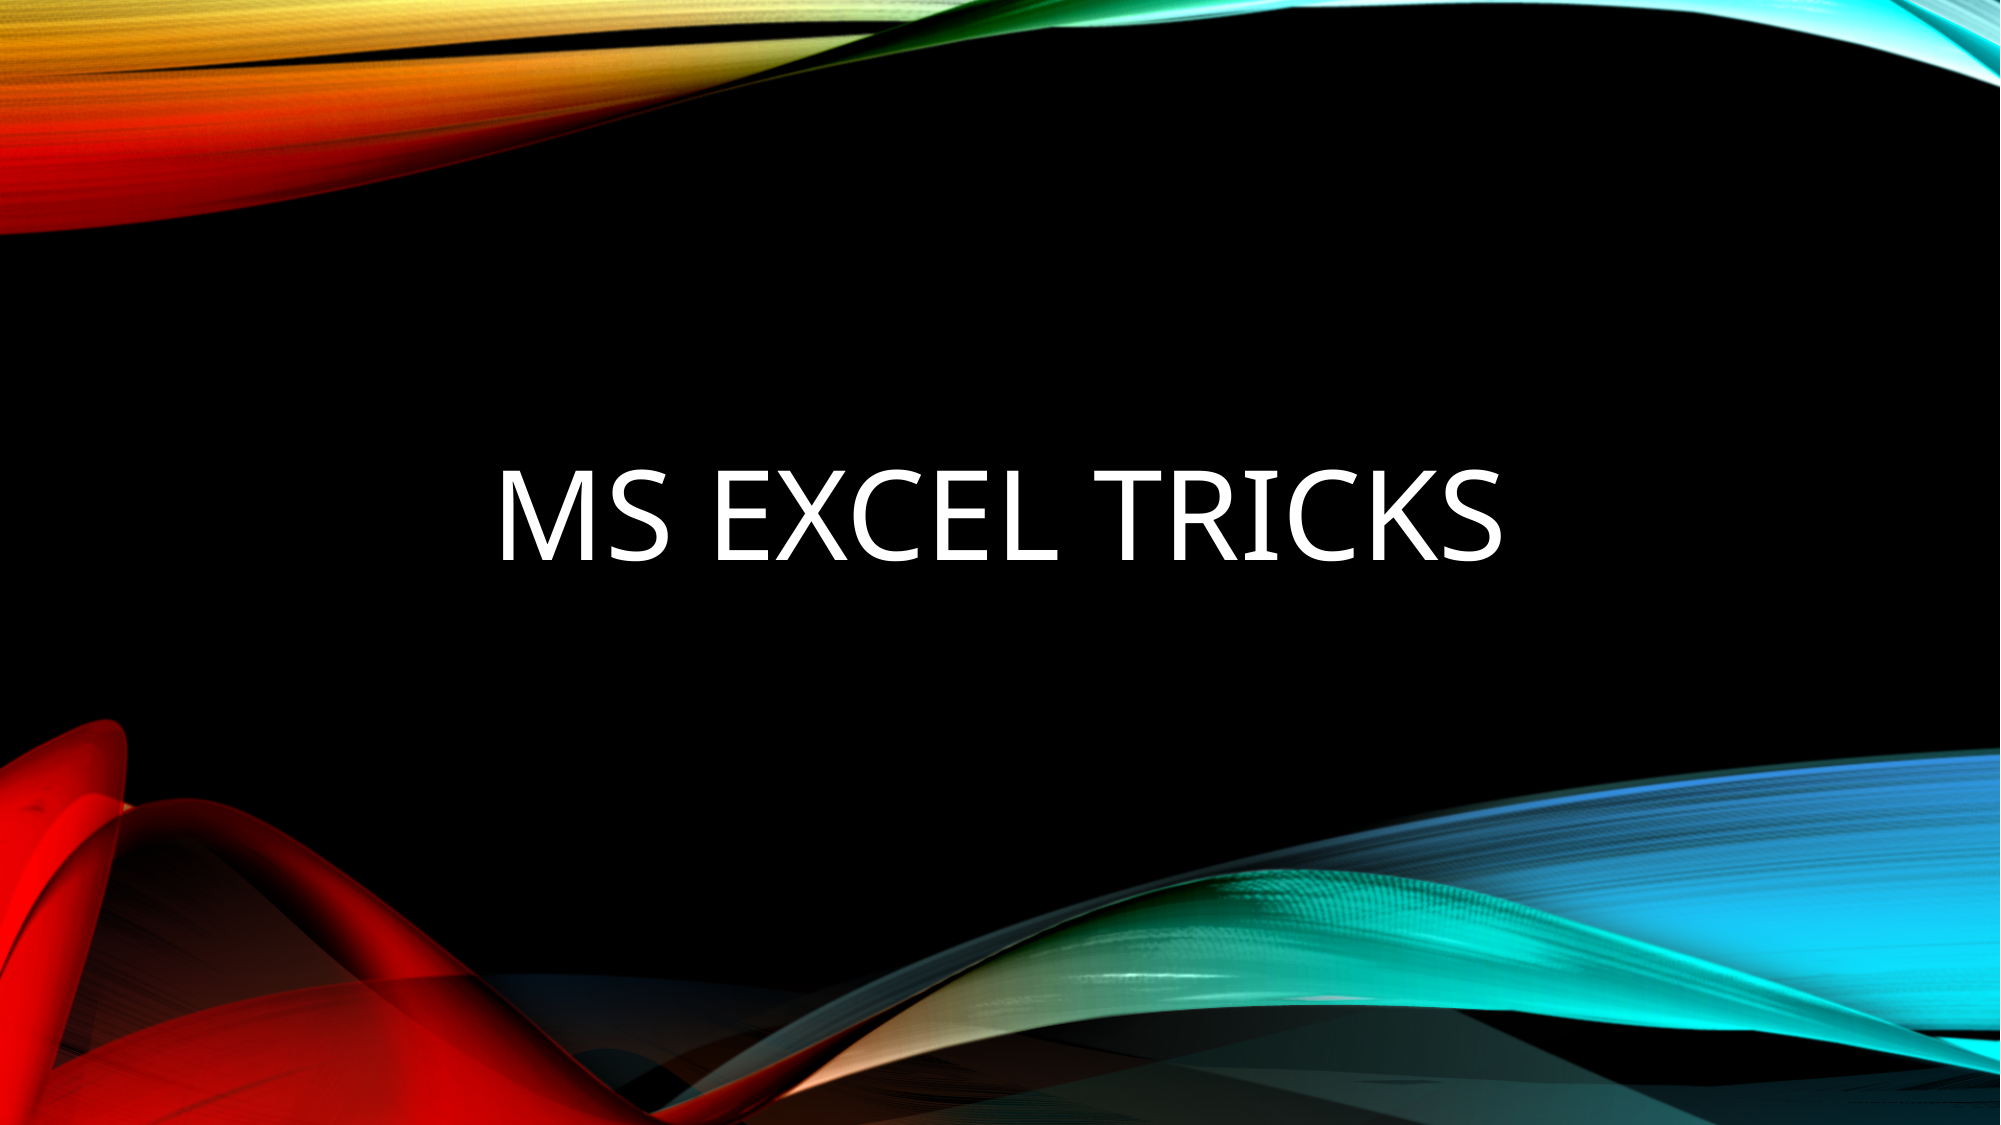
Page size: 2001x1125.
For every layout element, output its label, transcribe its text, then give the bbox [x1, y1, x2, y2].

picture [0, 717, 2000, 1125]
title Ms Excel tricks [225, 295, 1775, 596]
picture [0, 0, 2000, 237]
